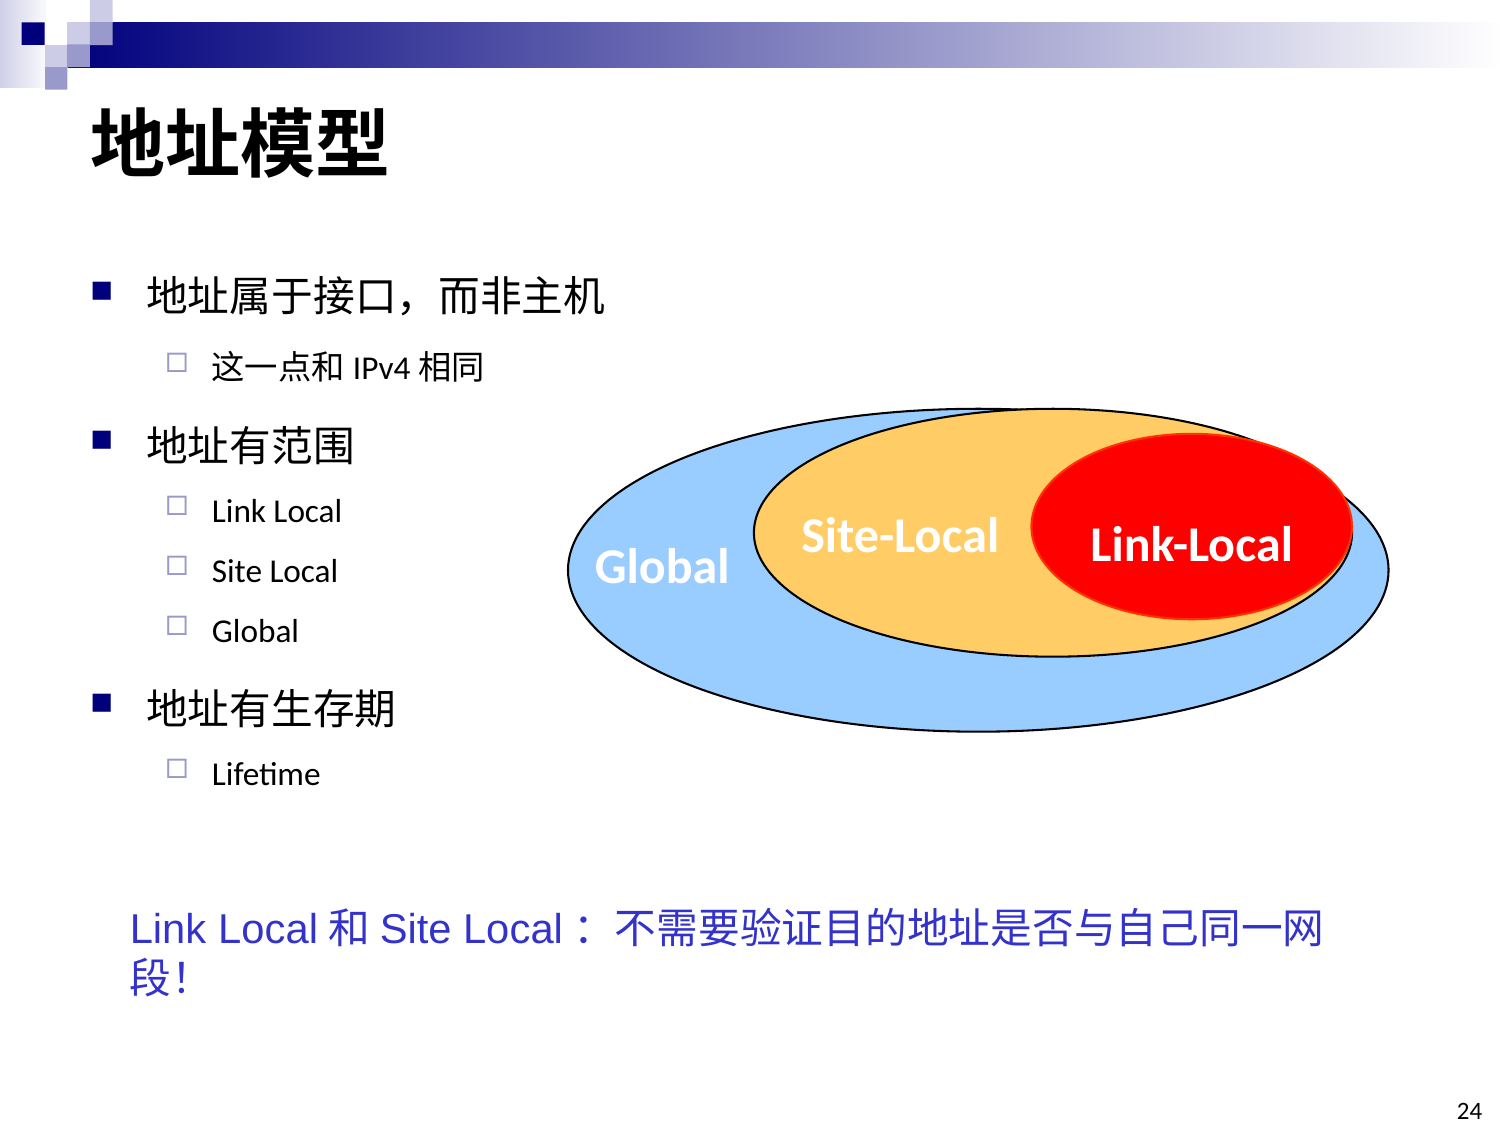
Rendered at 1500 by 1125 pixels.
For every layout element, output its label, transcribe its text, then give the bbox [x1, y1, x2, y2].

slide_number 24 [1425, 1100, 1483, 1125]
title 地址模型 [75, 75, 1425, 209]
list 地址属于接口，而非主机 这一点和IPv4相同 地址有范围 Link Local Site Local Global 地址有生存期 Lifetime [75, 237, 1449, 880]
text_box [567, 408, 1389, 732]
text_box Link Local和Site Local：不需要验证目的地址是否与自己同一网段！ [115, 894, 1358, 1010]
